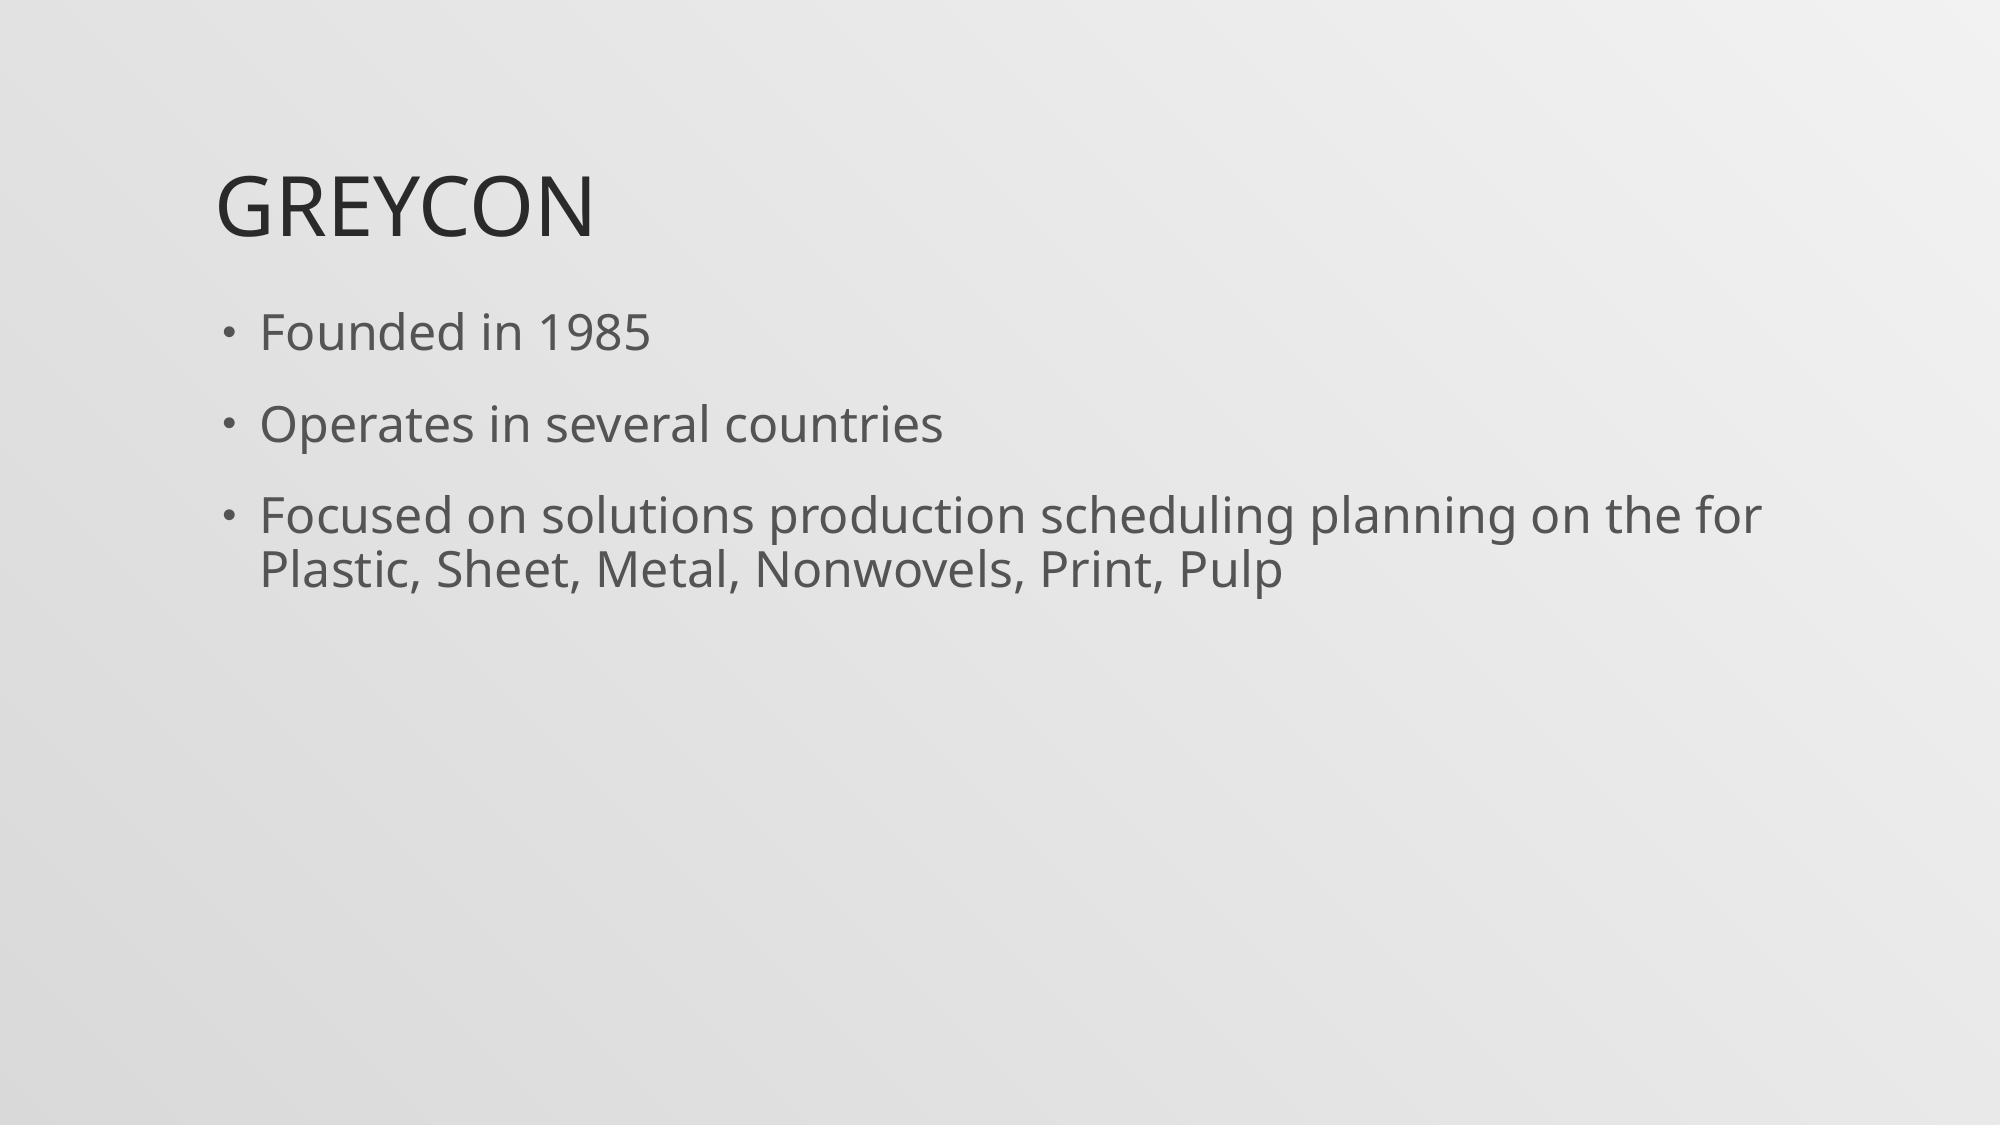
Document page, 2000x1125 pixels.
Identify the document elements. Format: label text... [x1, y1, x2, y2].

title GREYCON [199, 45, 1800, 263]
list Founded in 1985 Operates in several countries Focused on solutions production scheduling planning on the for Plastic, Sheet, Metal, Nonwovels, Print, Pulp [199, 299, 1800, 1013]
